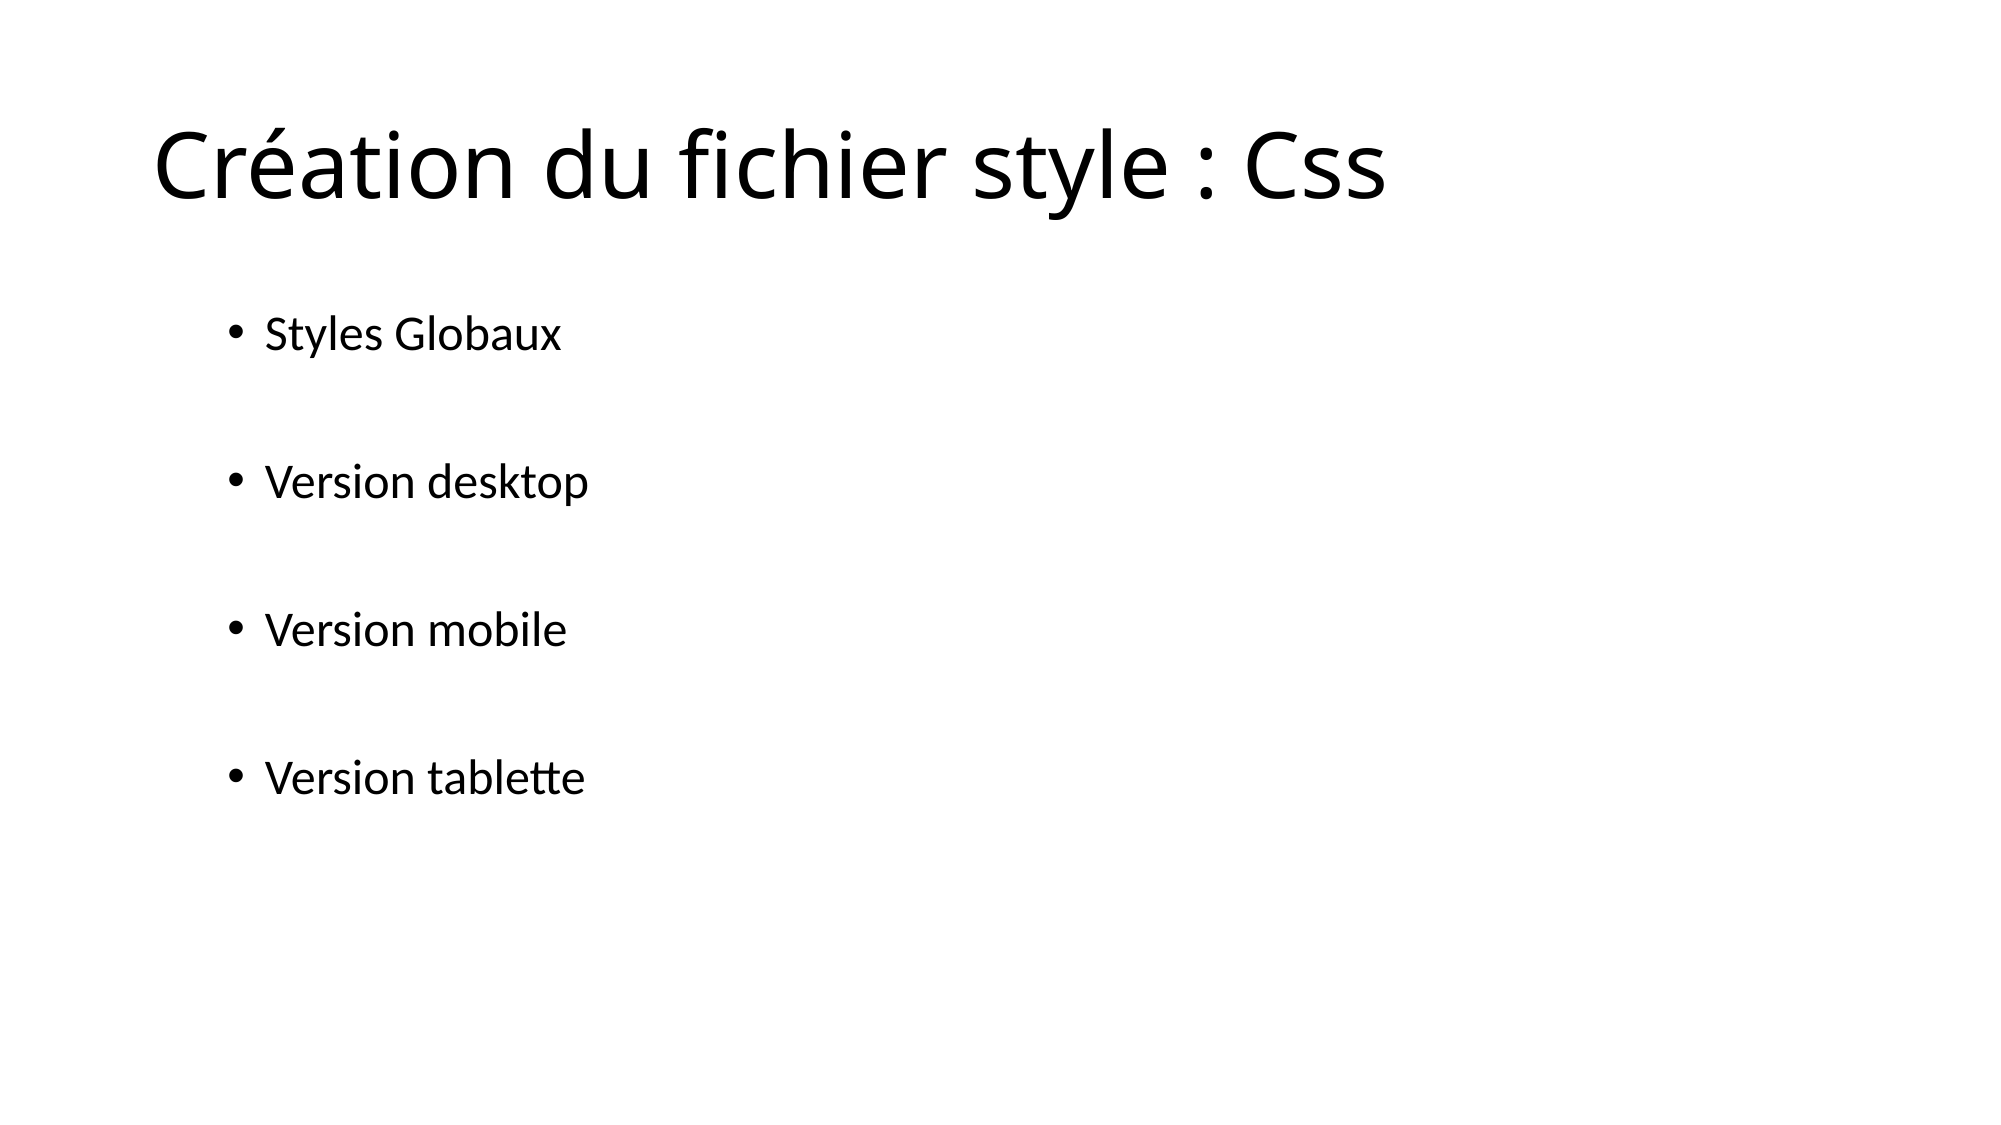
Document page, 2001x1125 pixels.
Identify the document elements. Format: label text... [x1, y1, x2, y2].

title Création du fichier style : Css [137, 59, 1863, 278]
list Styles Globaux Version desktop Version mobile Version tablette [137, 299, 1863, 1014]
